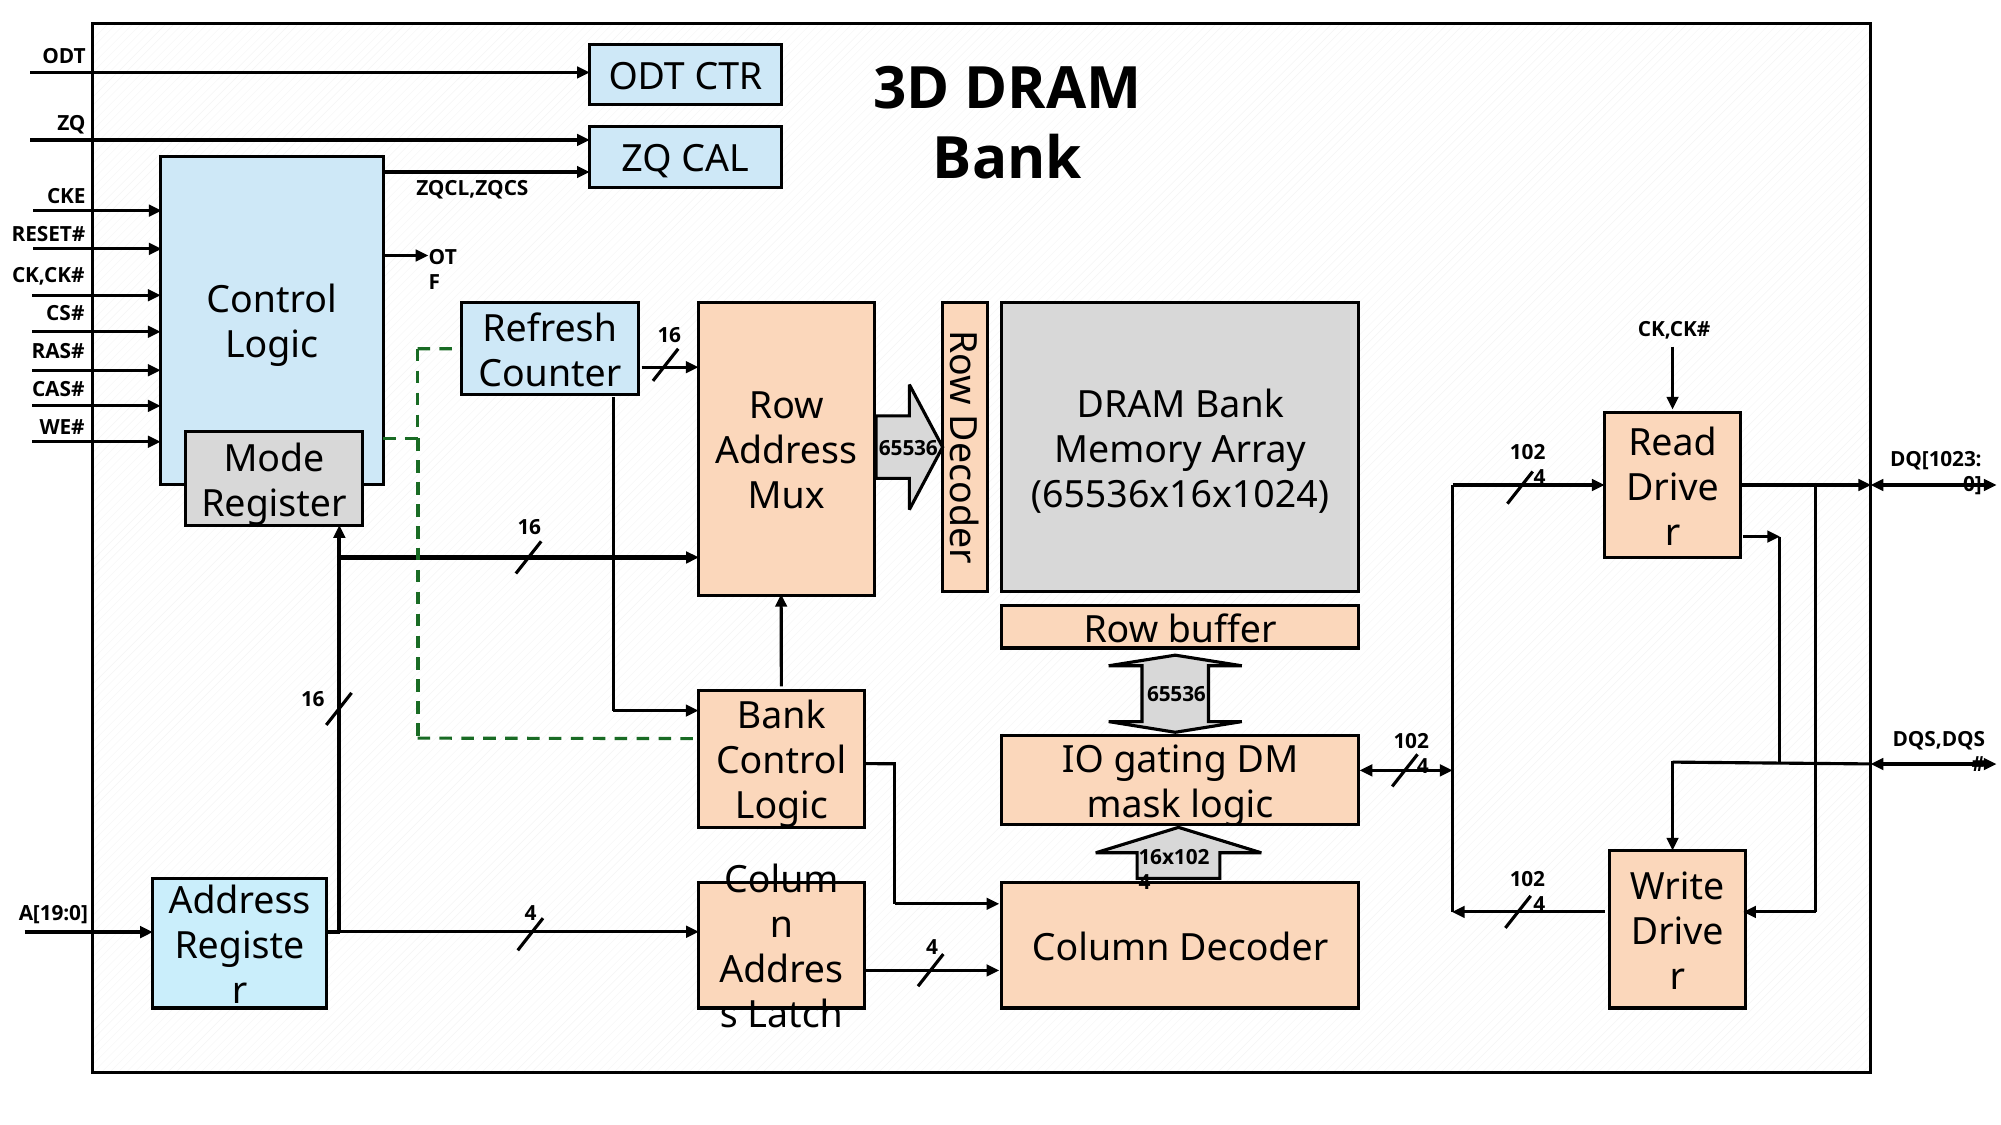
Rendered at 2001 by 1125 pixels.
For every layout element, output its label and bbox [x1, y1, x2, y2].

text_box [0, 22, 2000, 1074]
